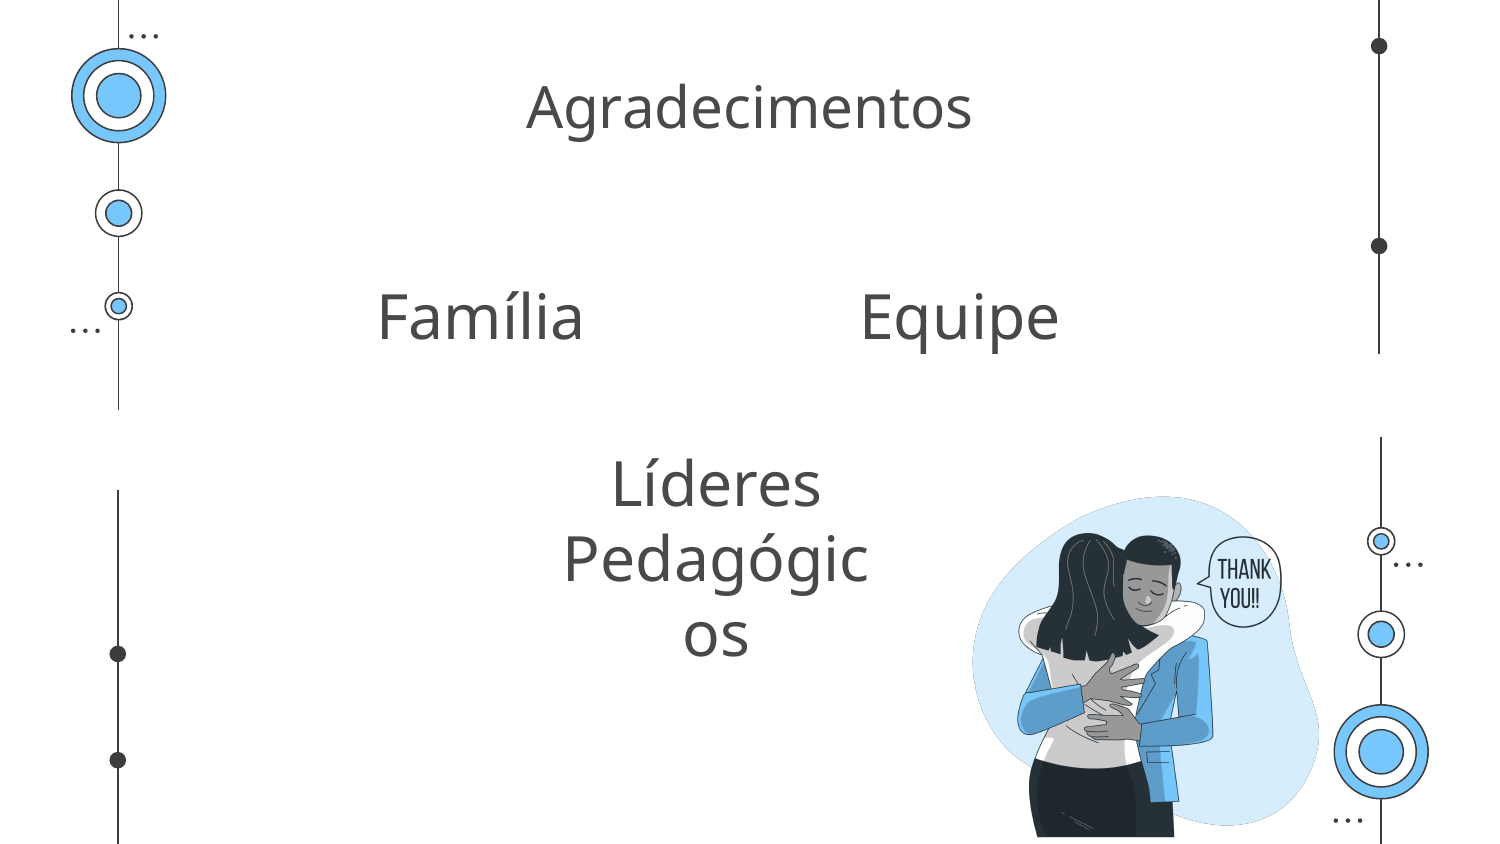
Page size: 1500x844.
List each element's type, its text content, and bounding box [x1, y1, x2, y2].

title Agradecimentos [299, 55, 1201, 150]
text_box Líderes Pedagógicos [534, 429, 899, 534]
picture [959, 481, 1332, 844]
text_box Família [298, 262, 664, 367]
text_box Equipe [778, 262, 1143, 367]
